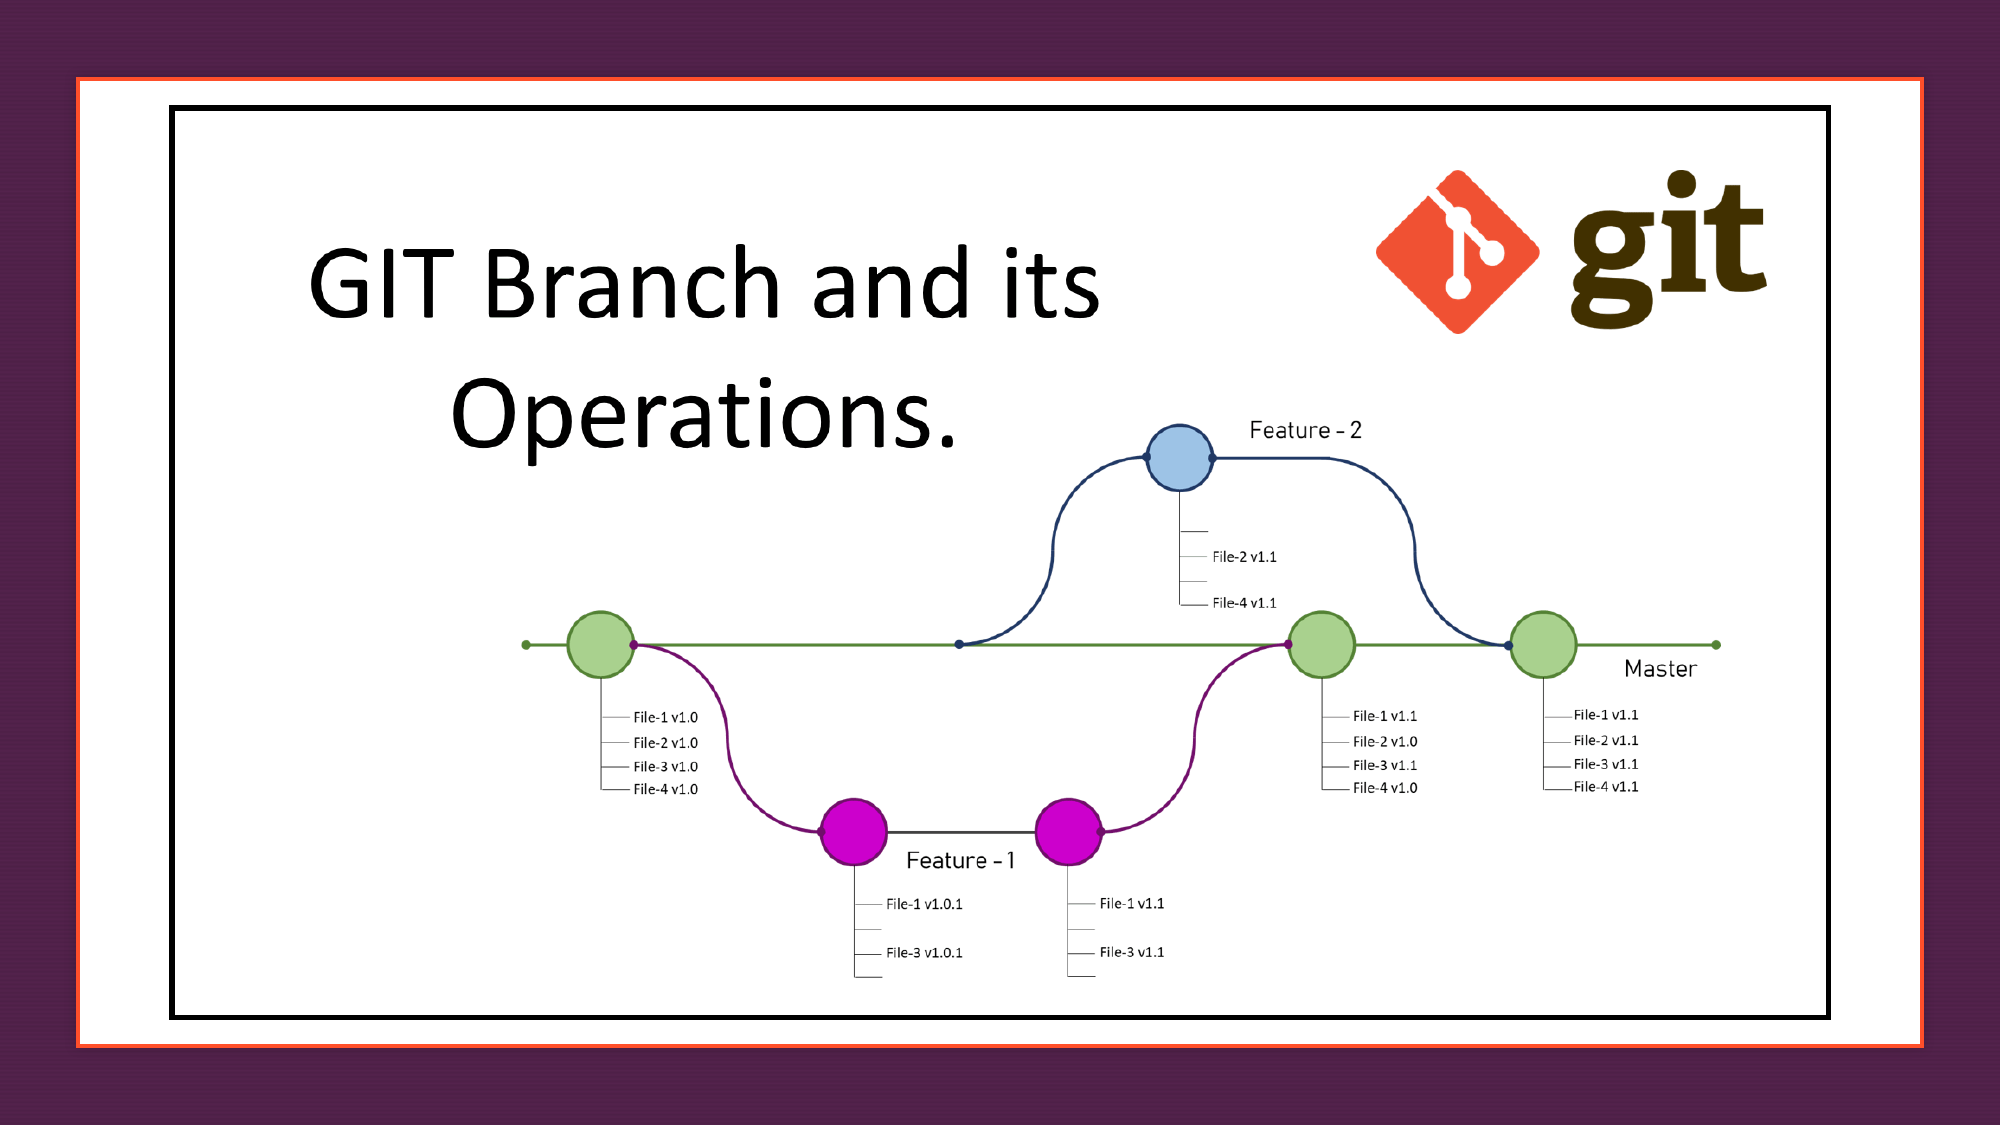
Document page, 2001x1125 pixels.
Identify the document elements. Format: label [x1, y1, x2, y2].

list [168, 105, 1832, 1020]
picture [0, 0, 2000, 1125]
